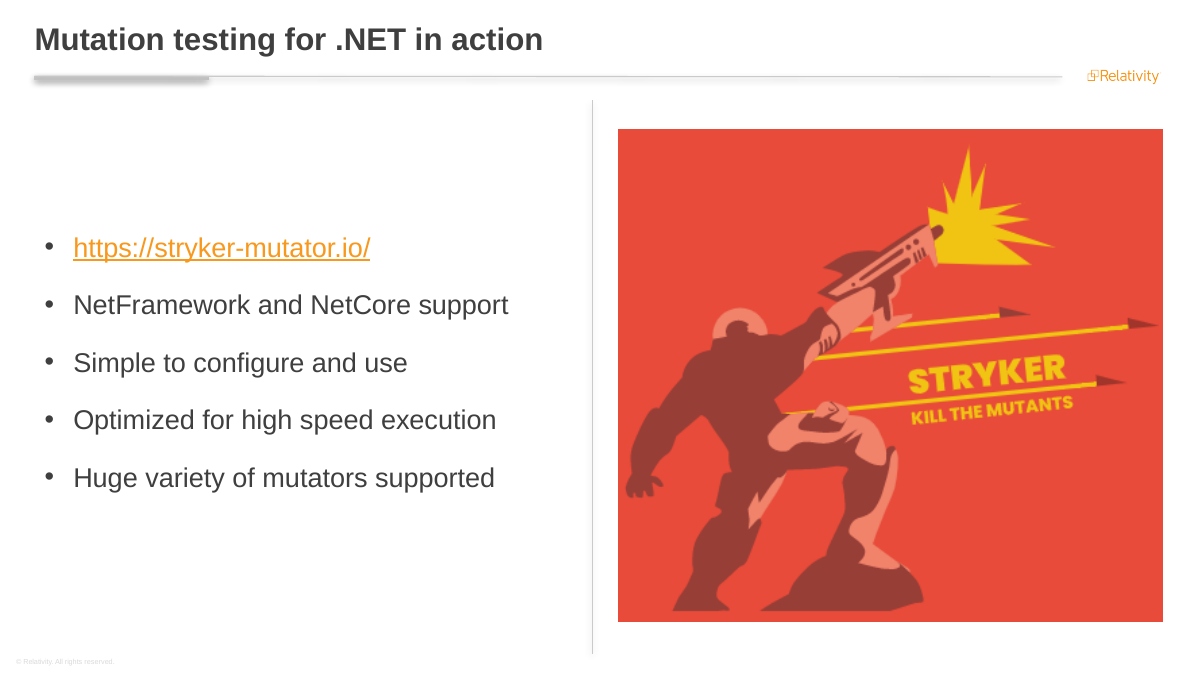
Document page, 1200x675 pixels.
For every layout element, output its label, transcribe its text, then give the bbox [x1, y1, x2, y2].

picture [1080, 62, 1169, 92]
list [618, 129, 1163, 622]
list https://stryker-mutator.io/ NetFramework and NetCore support Simple to configure and use Optimized for high speed execution Huge variety of mutators supported [35, 225, 579, 526]
title Mutation testing for .NET in action [24, 14, 1163, 62]
